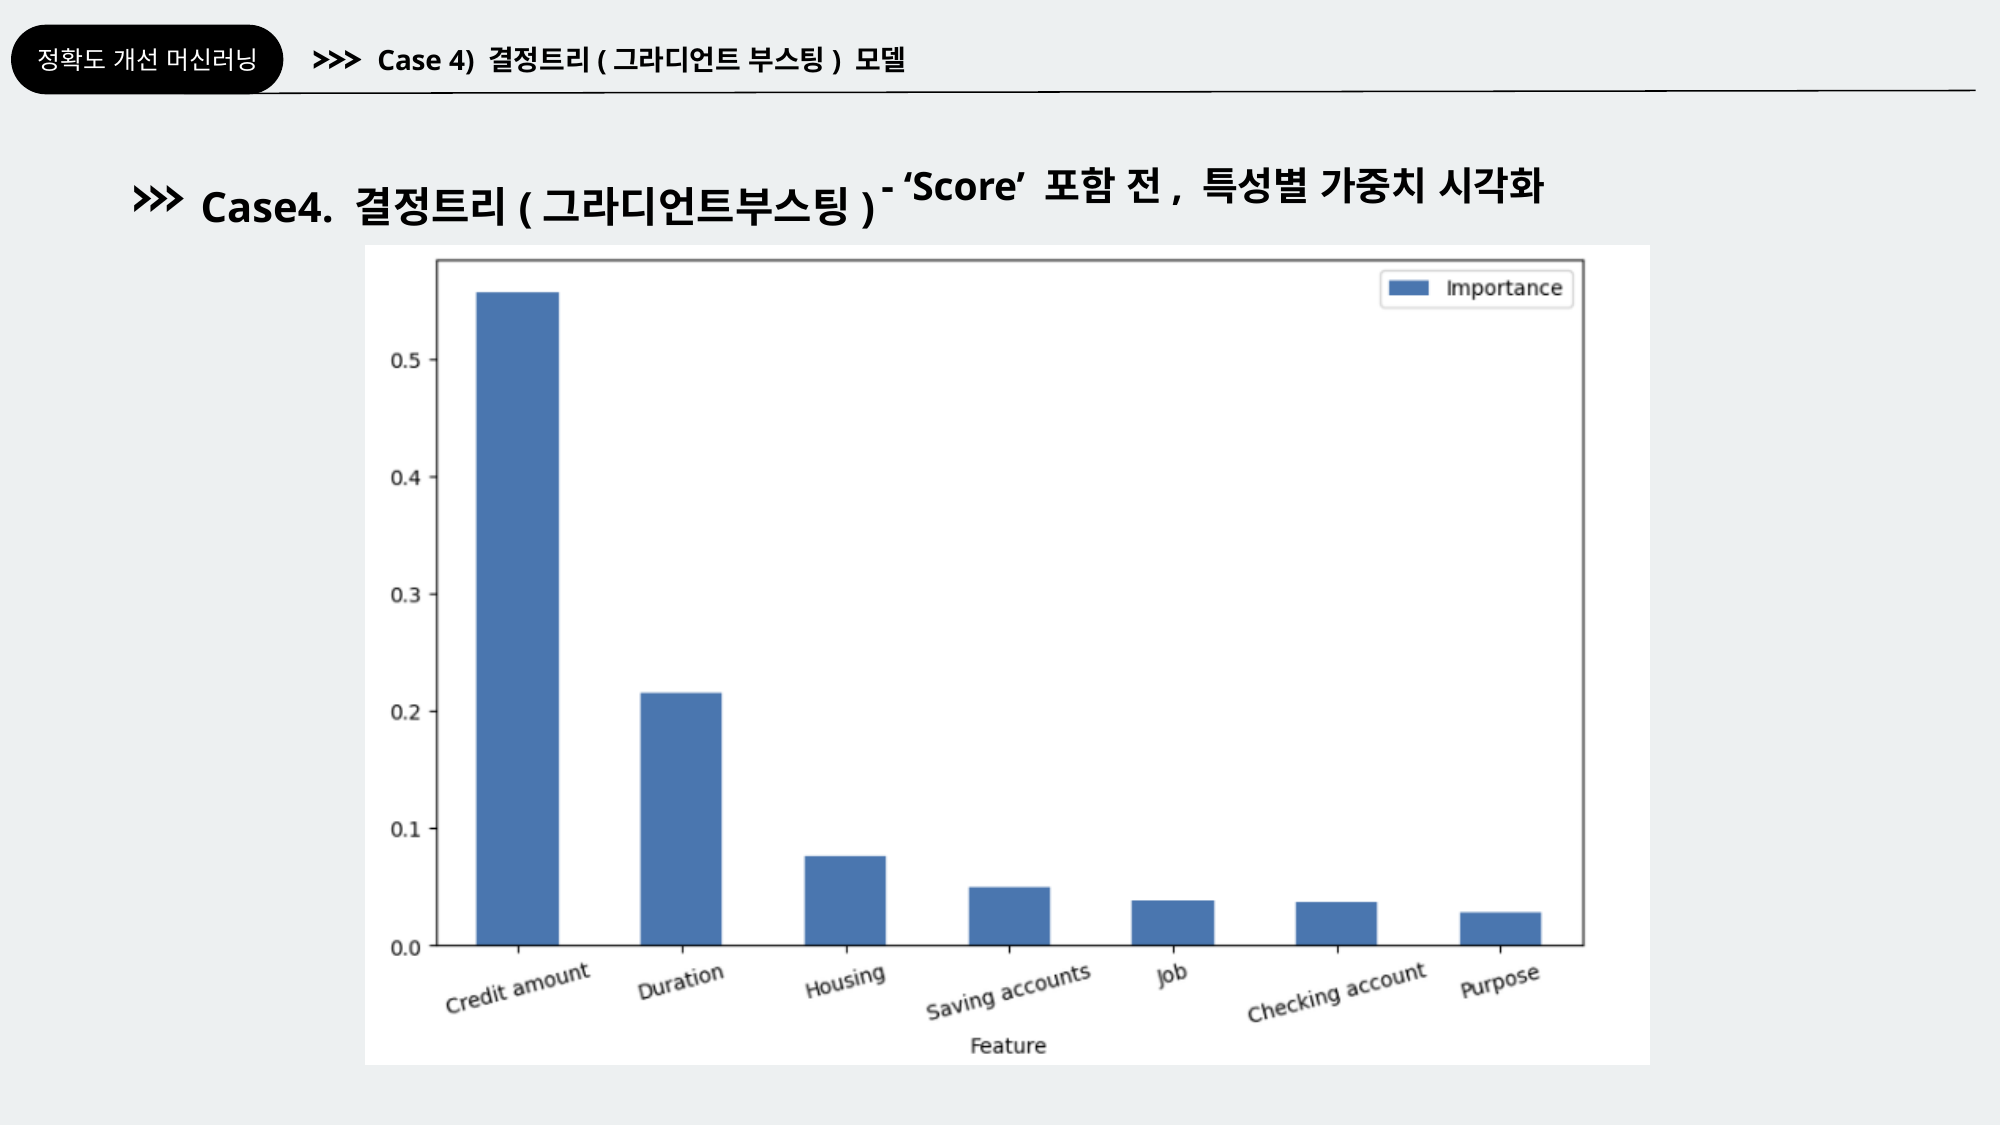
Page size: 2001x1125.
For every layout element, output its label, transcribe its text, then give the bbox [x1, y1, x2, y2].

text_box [10, 24, 1977, 95]
text_box - ‘Score’ 포함 전, 특성별 가중치 시각화 [957, 154, 1762, 216]
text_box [133, 151, 957, 224]
picture [364, 245, 1651, 1066]
